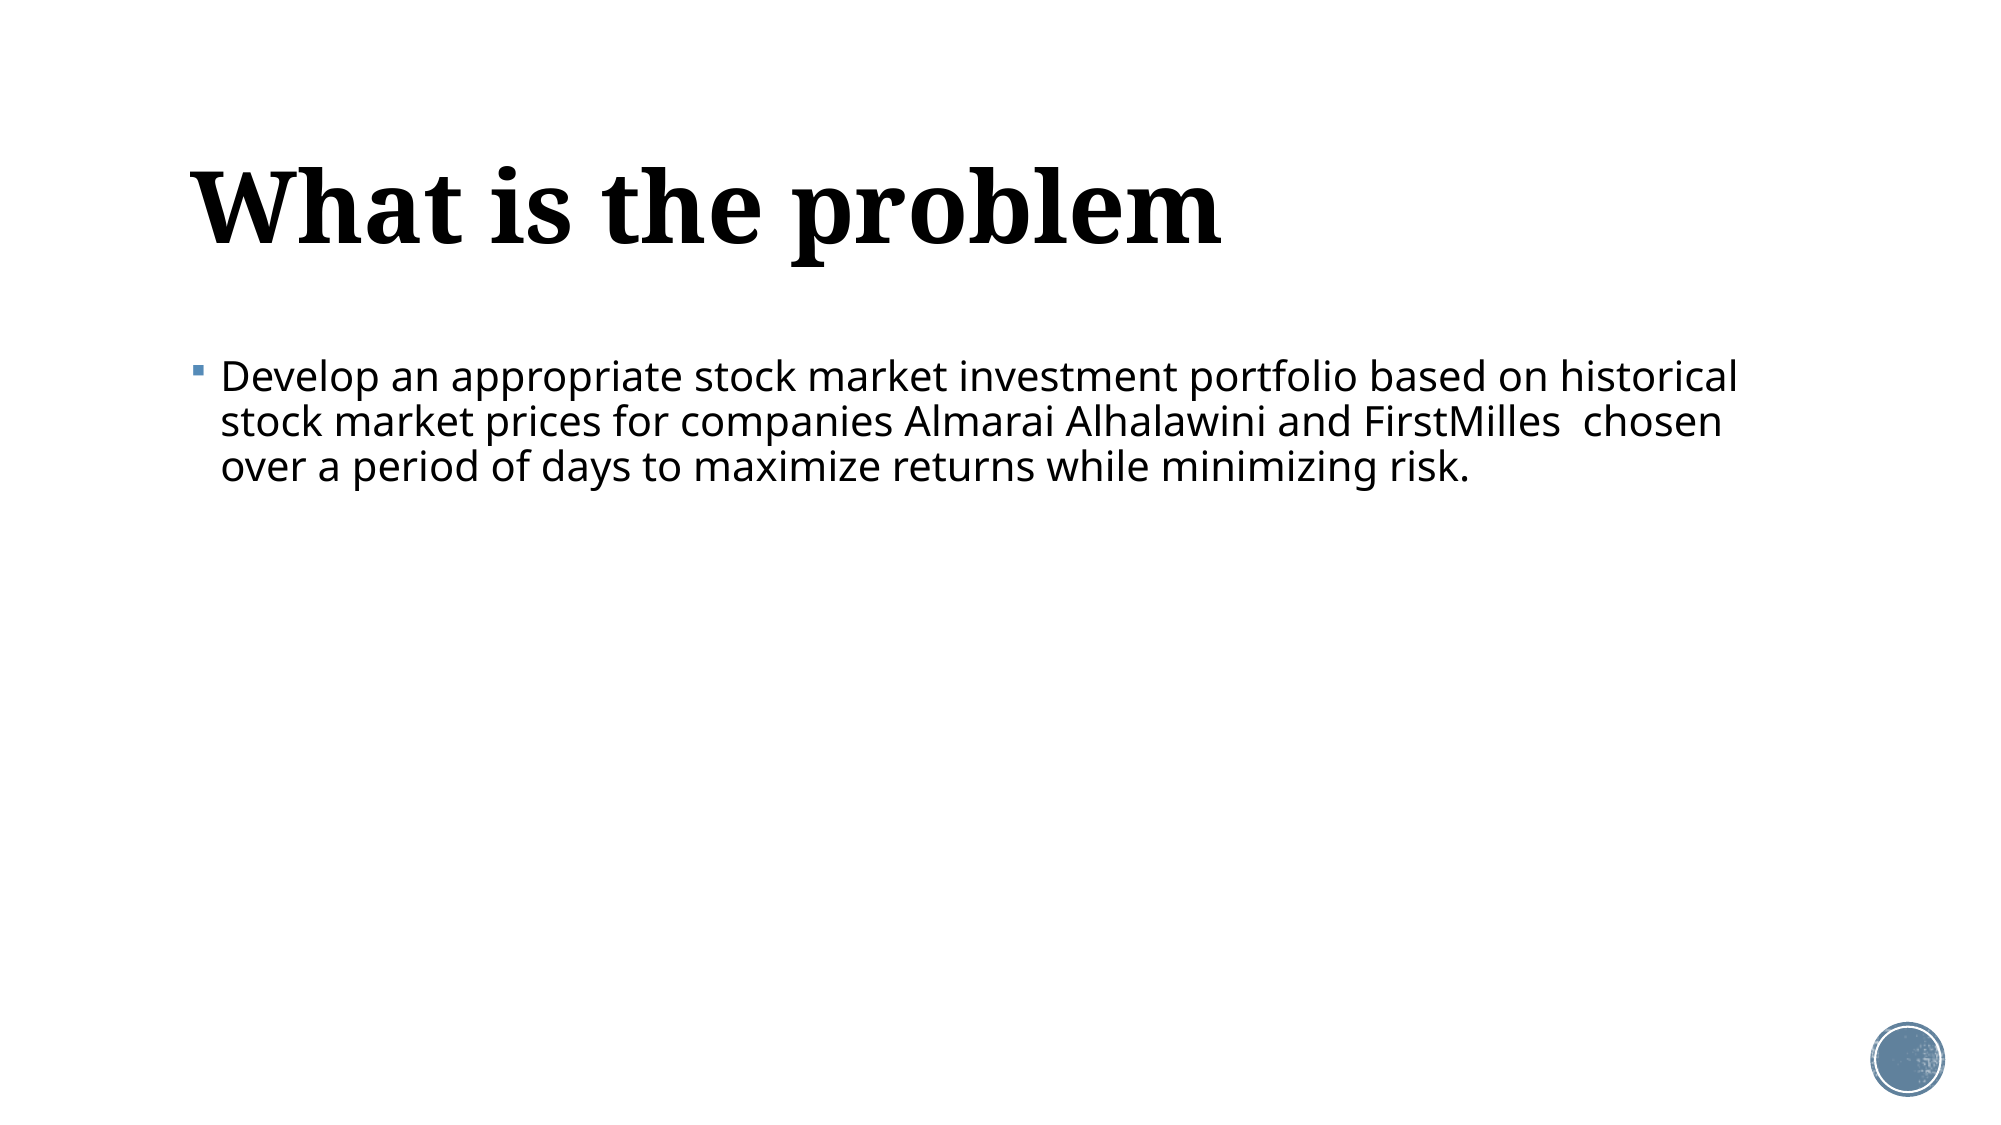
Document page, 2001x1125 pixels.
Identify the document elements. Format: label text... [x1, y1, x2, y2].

title What is the problem [175, 79, 1826, 344]
list Develop an appropriate stock market investment portfolio based on historical stock market prices for companies Almarai Alhalawini and FirstMilles chosen over a period of days to maximize returns while minimizing risk. [175, 348, 1826, 1013]
